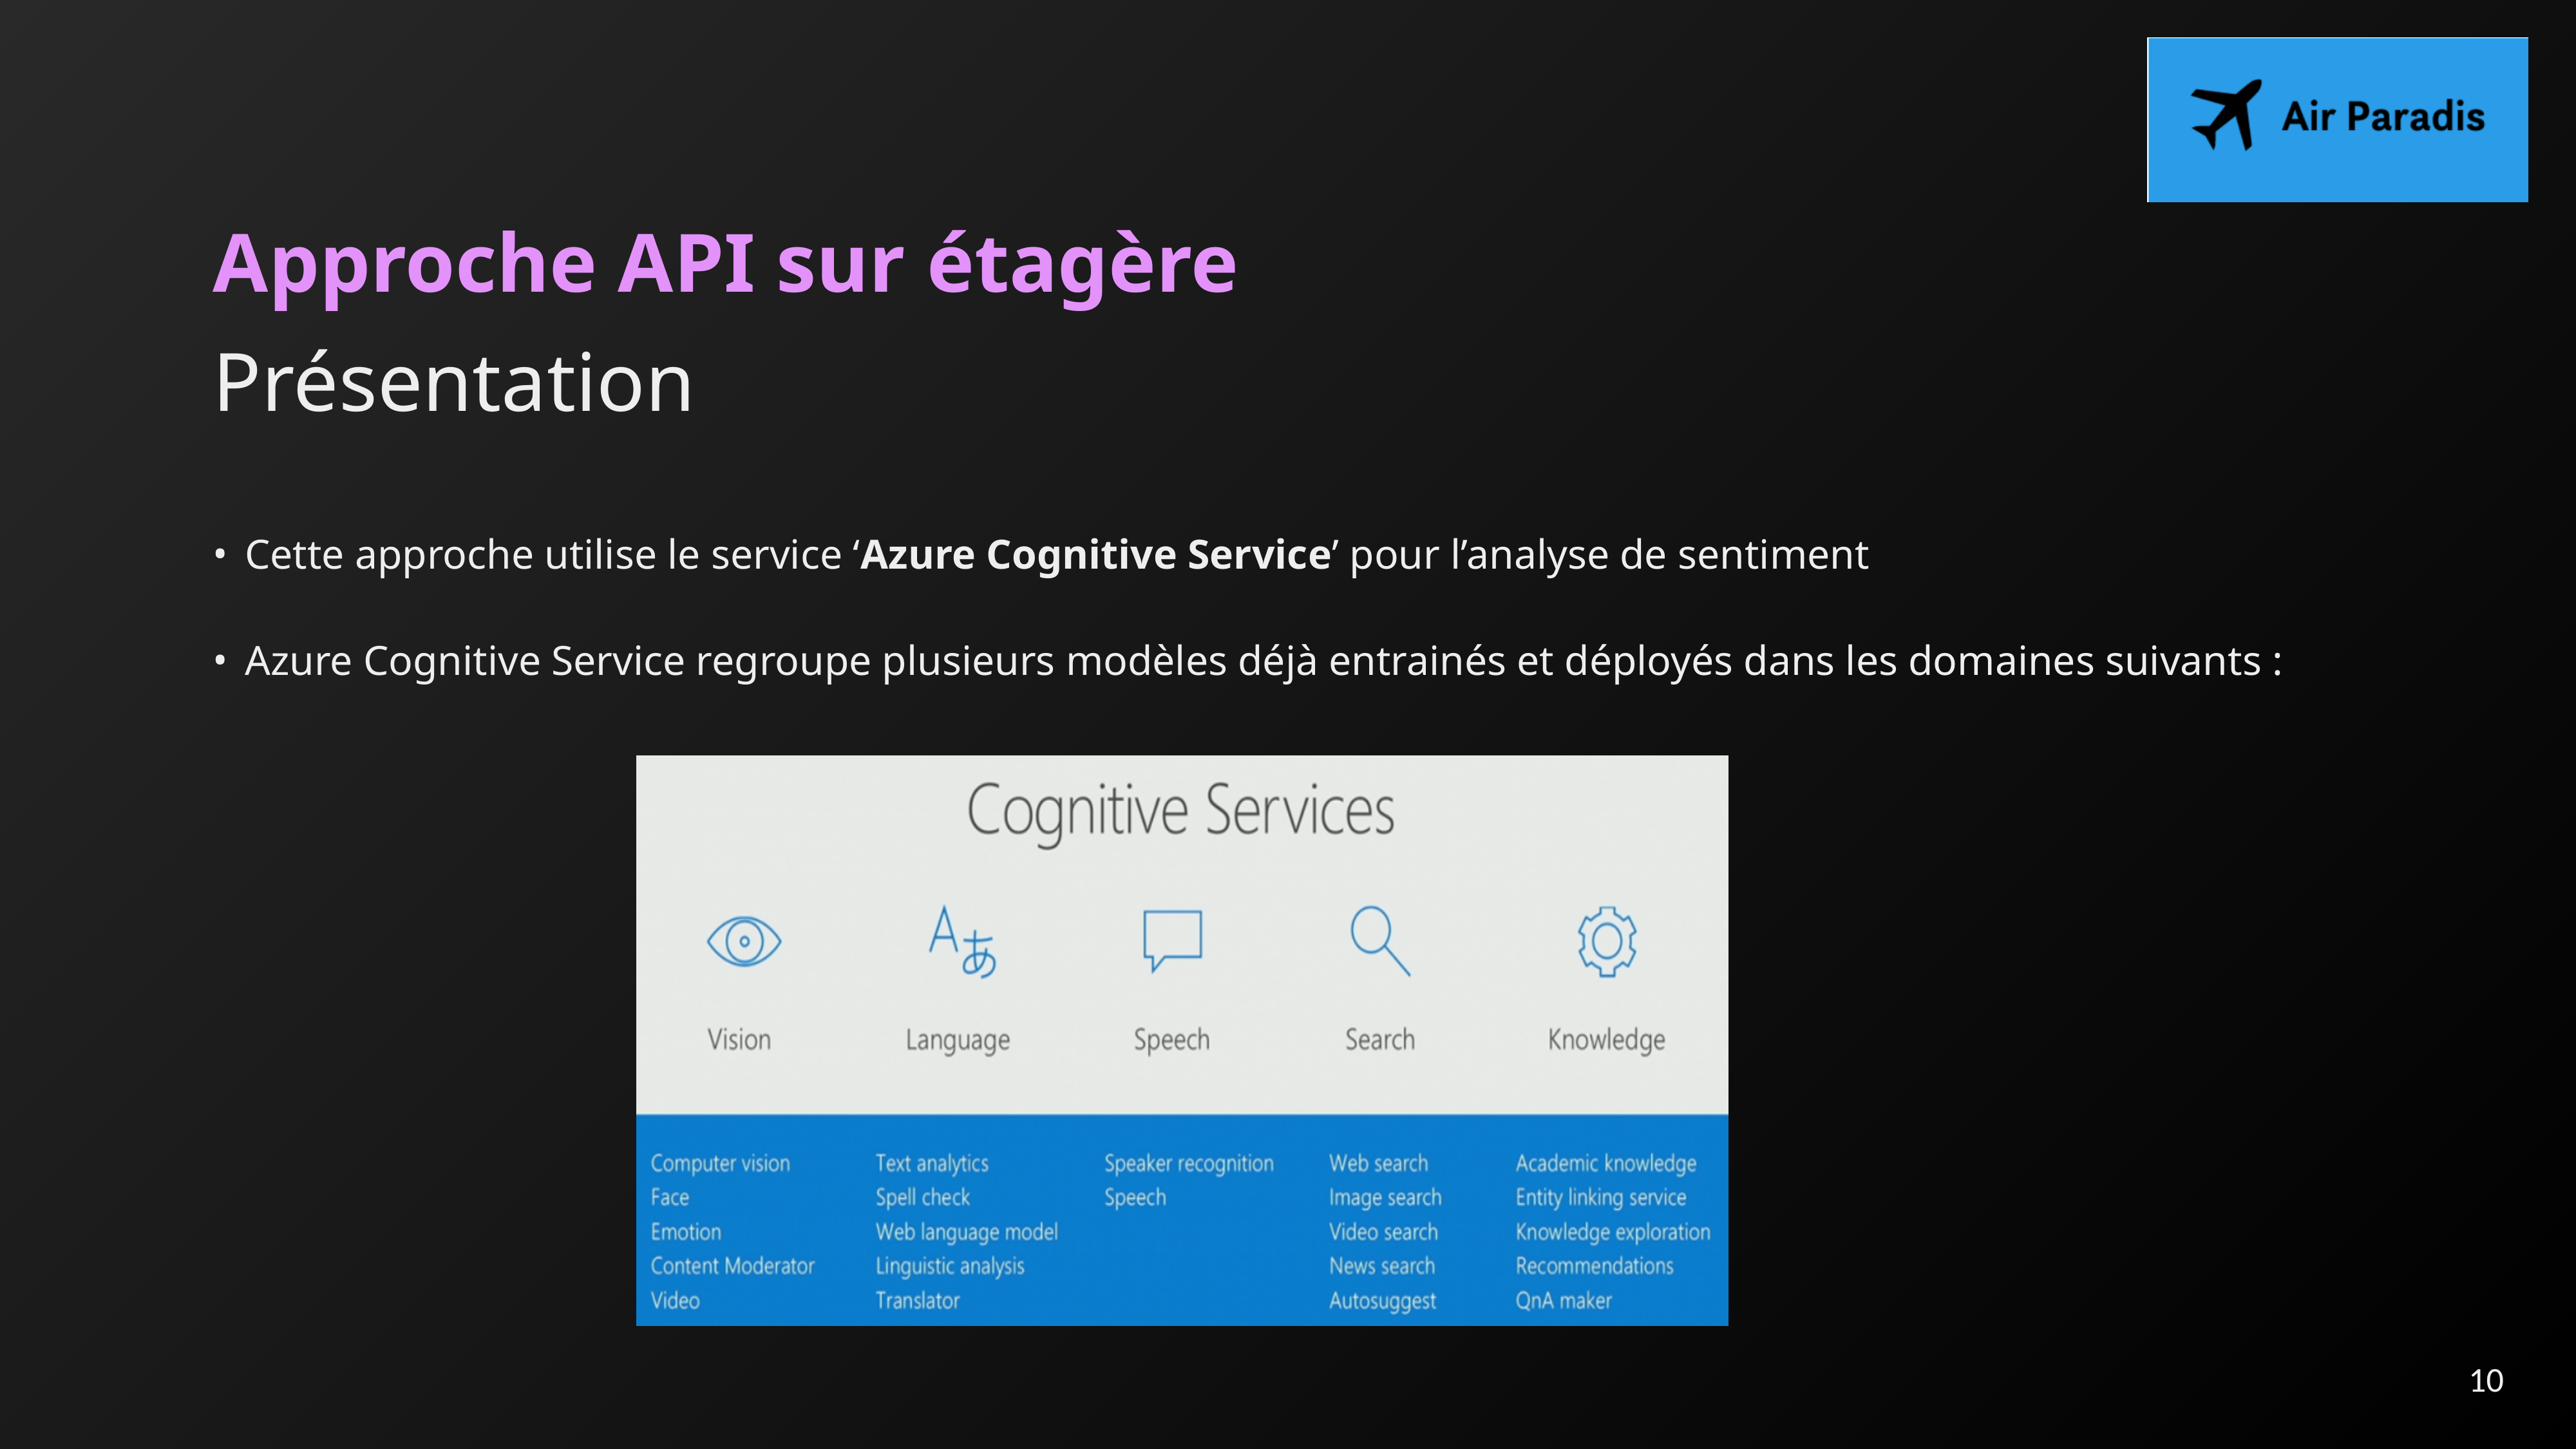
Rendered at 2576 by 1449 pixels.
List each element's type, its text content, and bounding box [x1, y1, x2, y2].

text_box Approche API sur étagère [203, 202, 2328, 318]
text_box Cette approche utilise le service ‘Azure Cognitive Service’ pour l’analyse de sentiment Azure Cognitive Service regroupe plusieurs modèles déjà entrainés et déployés dans les domaines suivants : [203, 519, 2479, 810]
slide_number ‹#› [2444, 948, 2528, 1449]
picture [636, 755, 1728, 1326]
picture [2147, 37, 2529, 202]
text_box Présentation [203, 321, 2000, 437]
